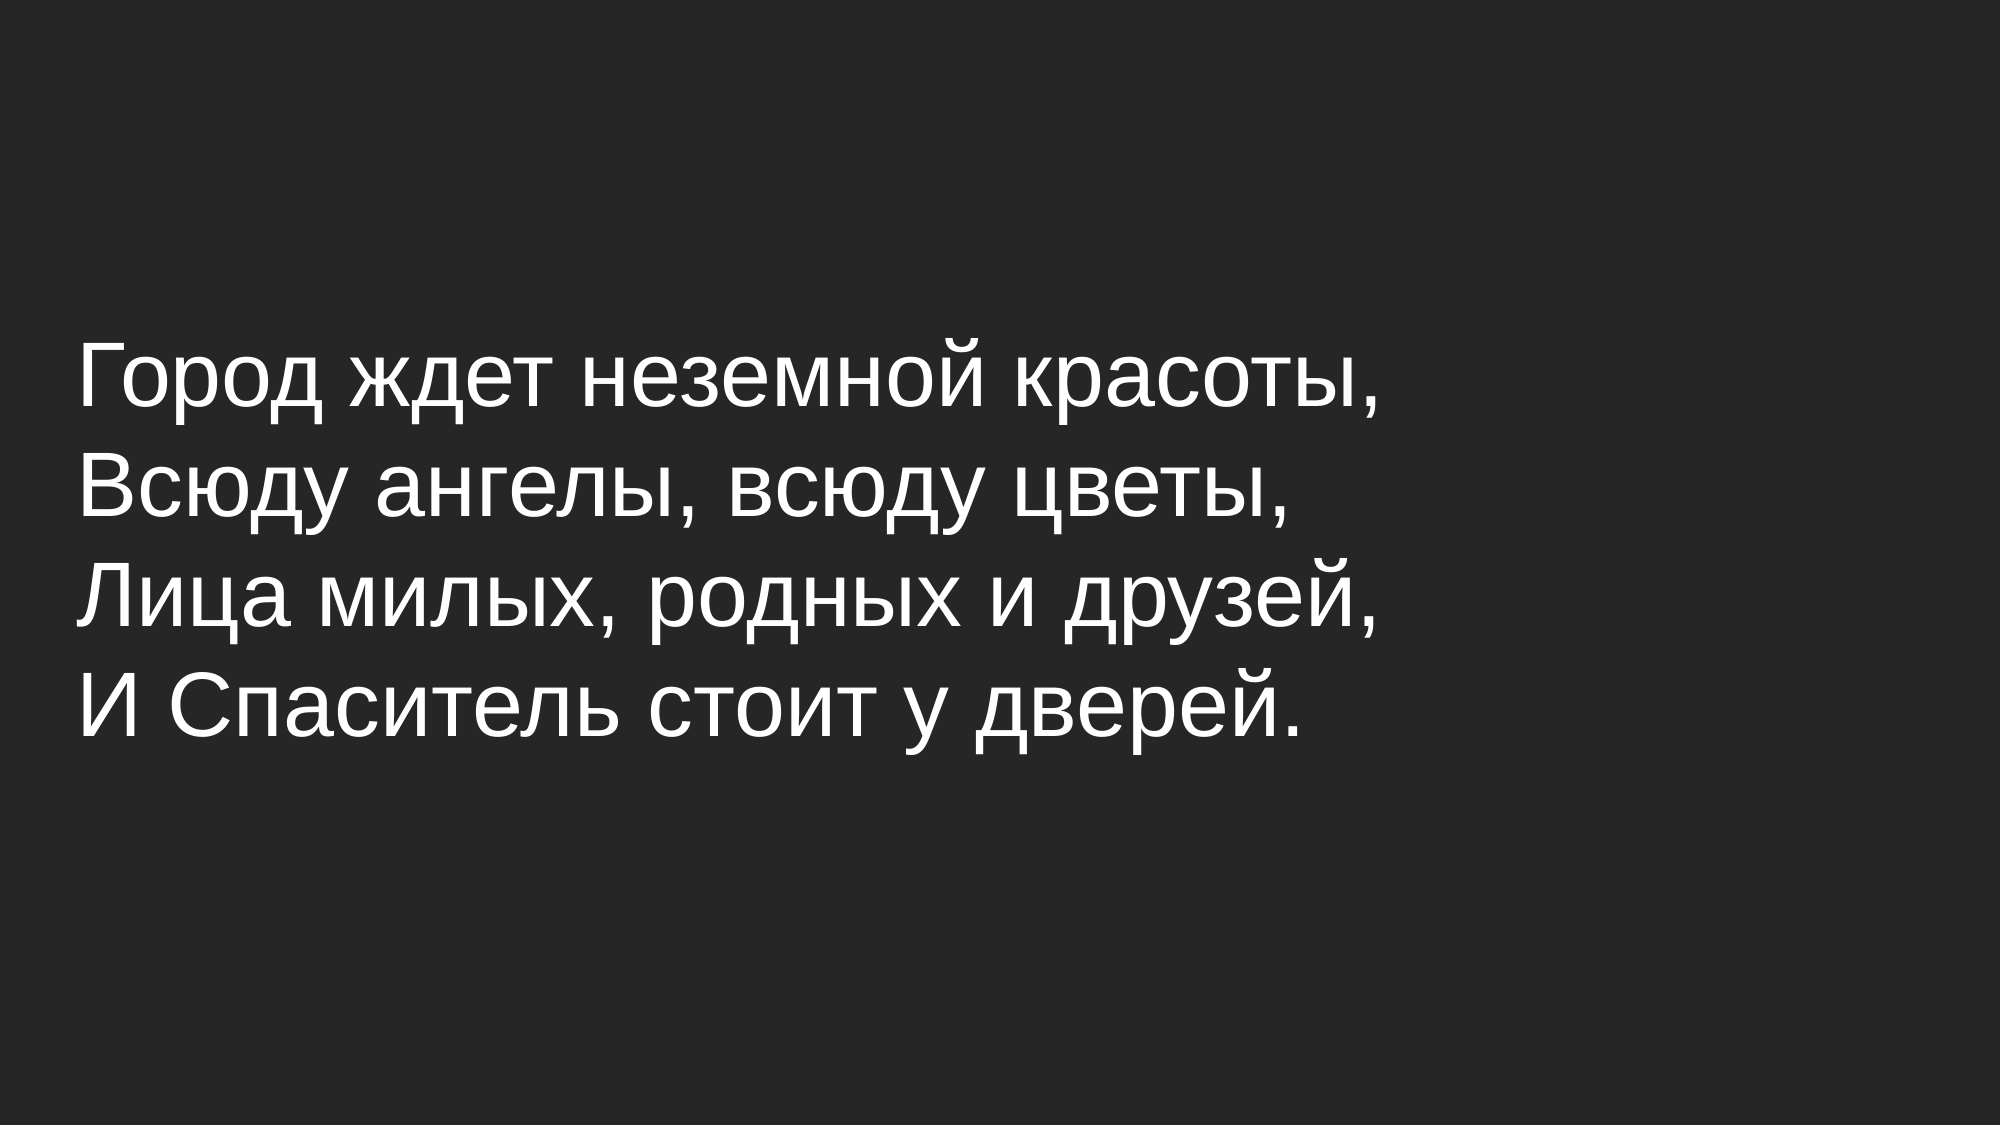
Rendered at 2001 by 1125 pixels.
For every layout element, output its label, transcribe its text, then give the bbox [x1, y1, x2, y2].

title Город ждет неземной красоты, Всюду ангелы, всюду цветы, Лица милых, родных и друзей, И Спаситель стоит у дверей. [61, 307, 1562, 985]
